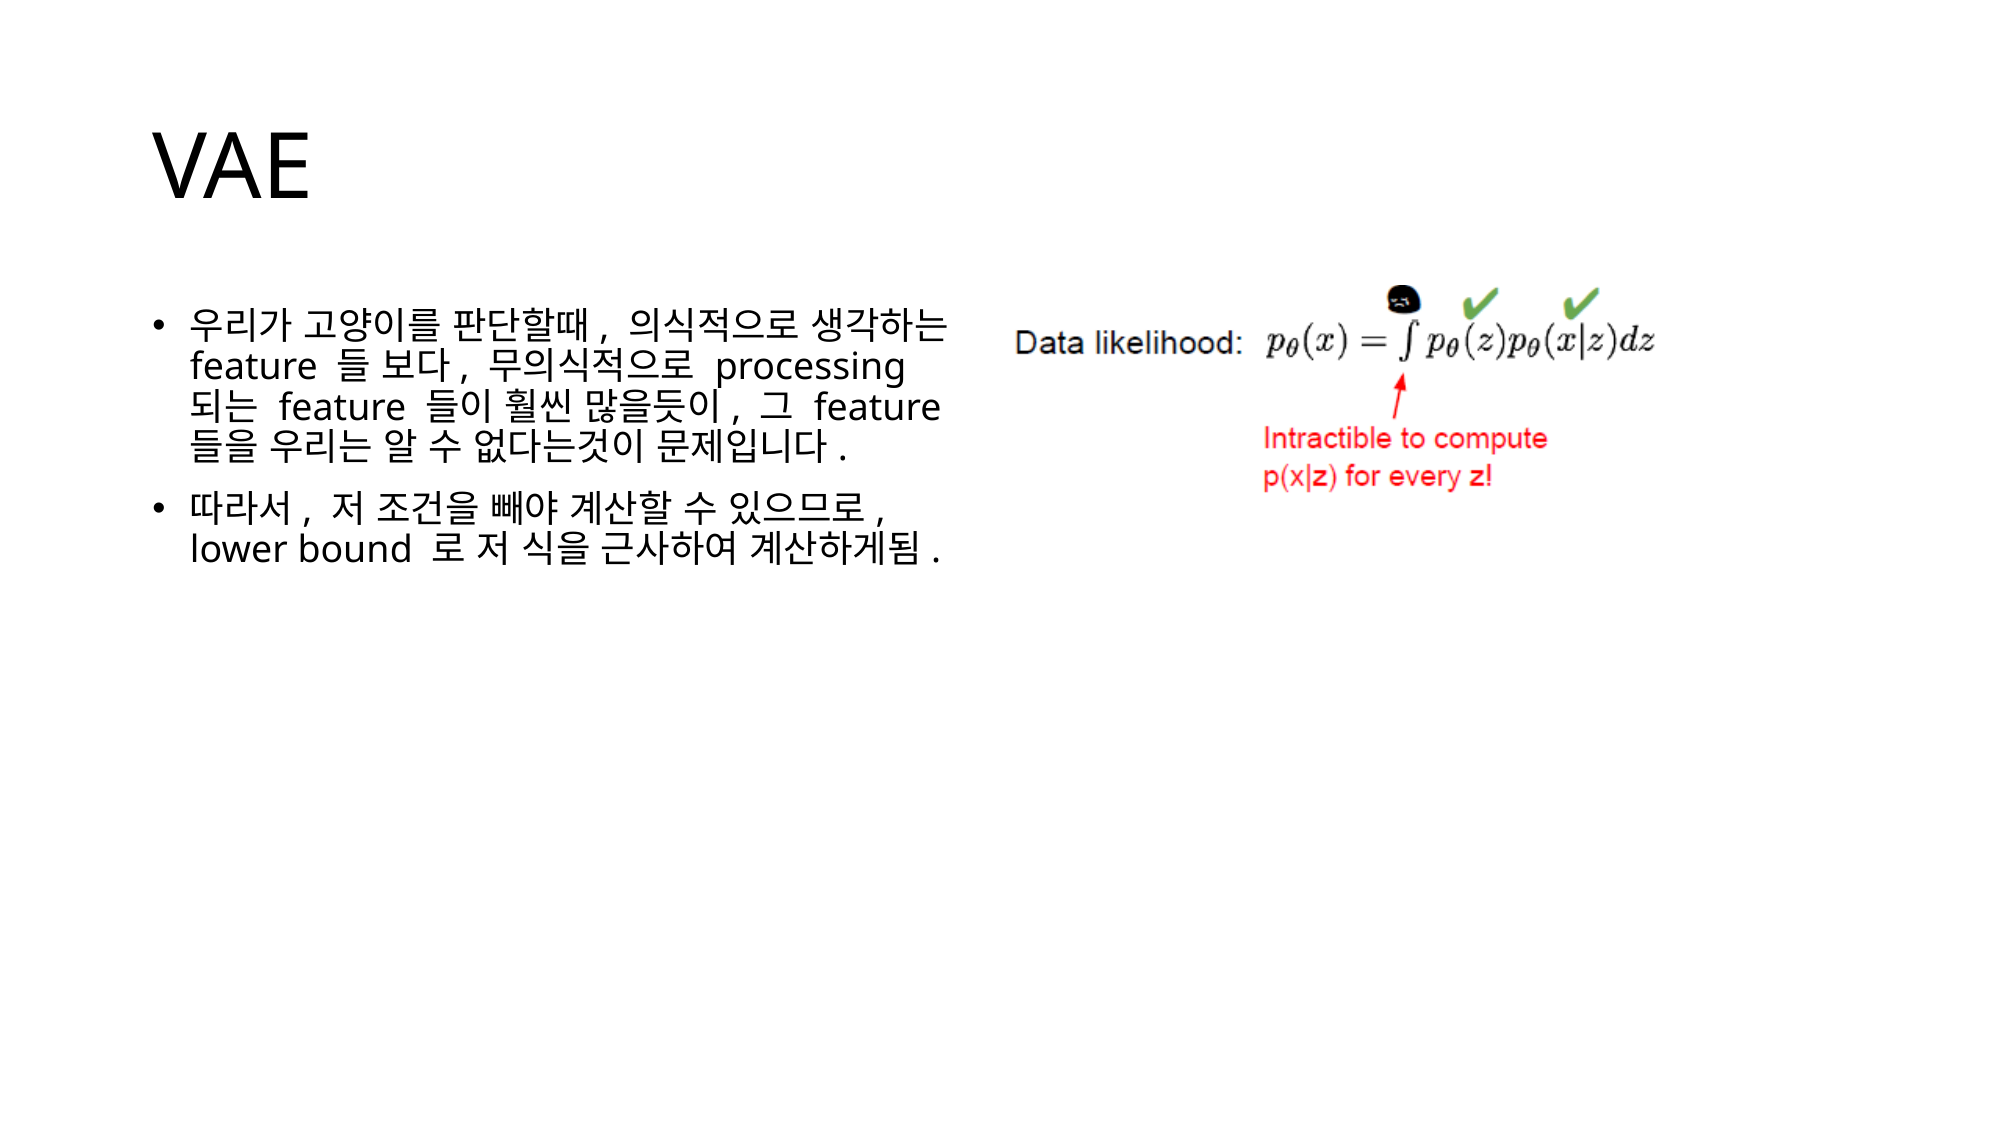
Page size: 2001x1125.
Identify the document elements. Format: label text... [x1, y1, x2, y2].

list 우리가 고양이를 판단할때, 의식적으로 생각하는 feature 들 보다, 무의식적으로 processing 되는 feature 들이 훨씬 많을듯이, 그 feature 들을 우리는 알 수 없다는것이 문제입니다. 따라서, 저 조건을 빼야 계산할 수 있으므로, lower bound 로 저 식을 근사하여 계산하게됨. [137, 299, 979, 1014]
picture [999, 285, 1675, 505]
title VAE [137, 59, 1863, 278]
